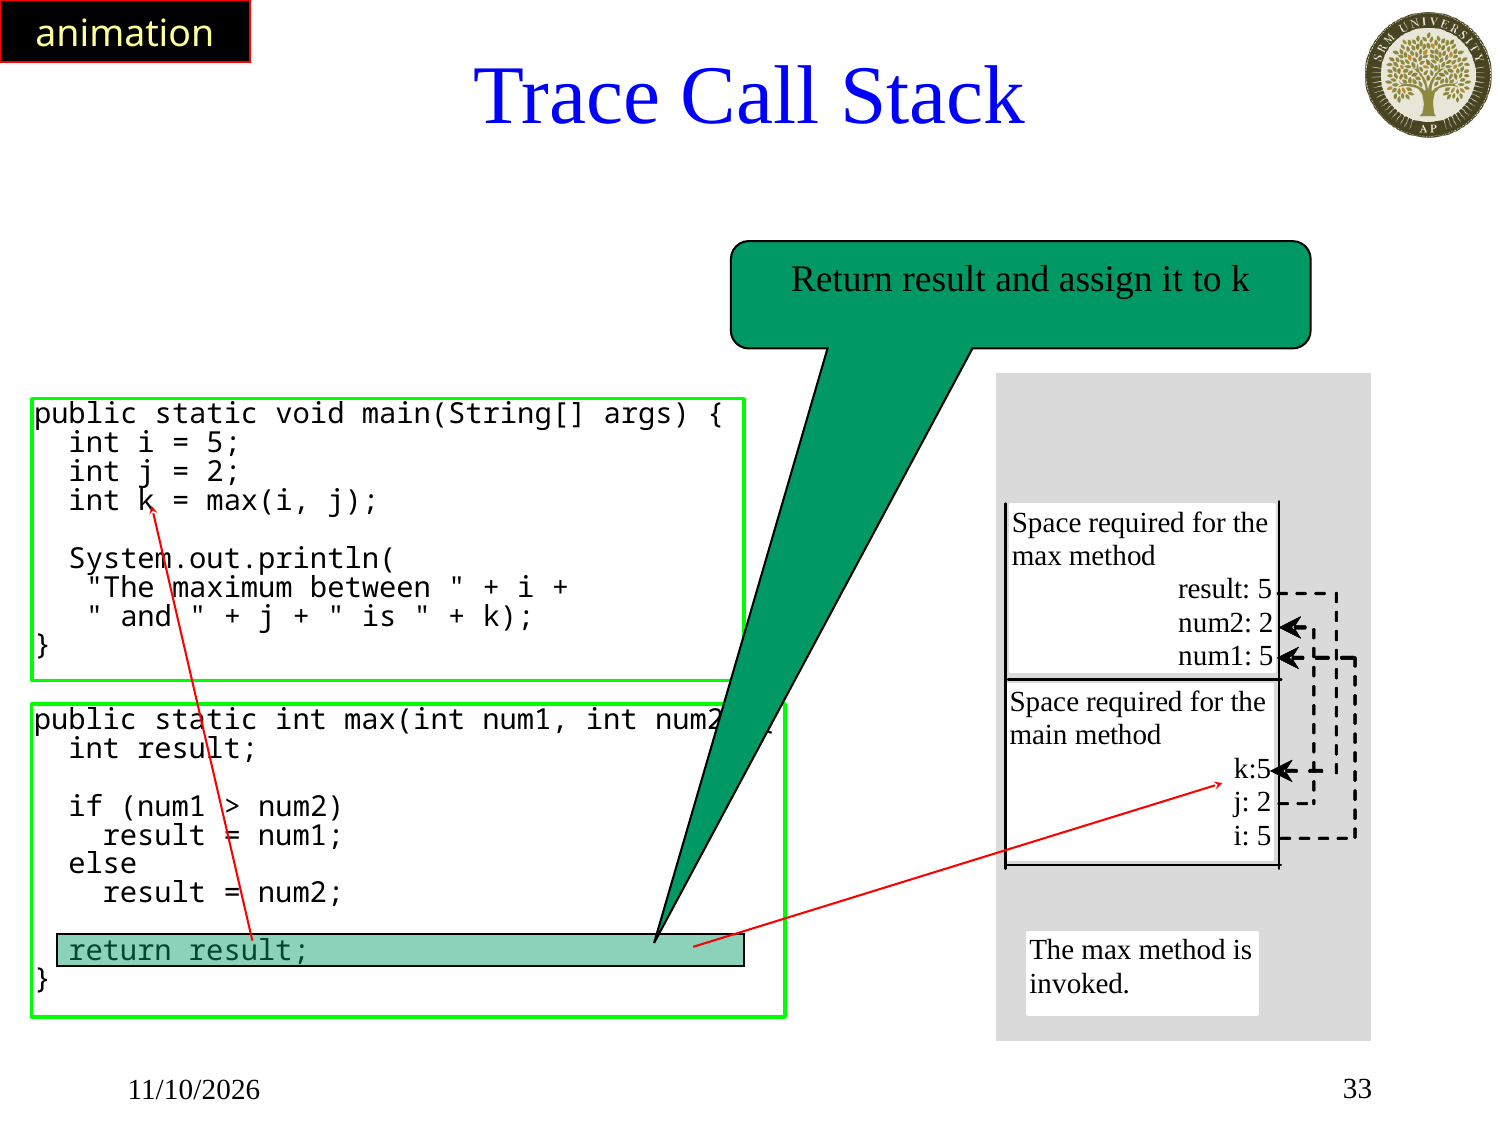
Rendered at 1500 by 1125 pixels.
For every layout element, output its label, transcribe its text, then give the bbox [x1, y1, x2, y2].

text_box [19, 354, 820, 1025]
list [995, 373, 1371, 1042]
text_box Return result and assign it to k [730, 241, 1311, 634]
text_box animation [0, 0, 250, 63]
slide_number 17-Jan-20 [112, 1050, 425, 1125]
title Trace Call Stack [112, 46, 1388, 135]
slide_number 33 [1074, 1049, 1388, 1125]
picture [1362, 0, 1499, 139]
